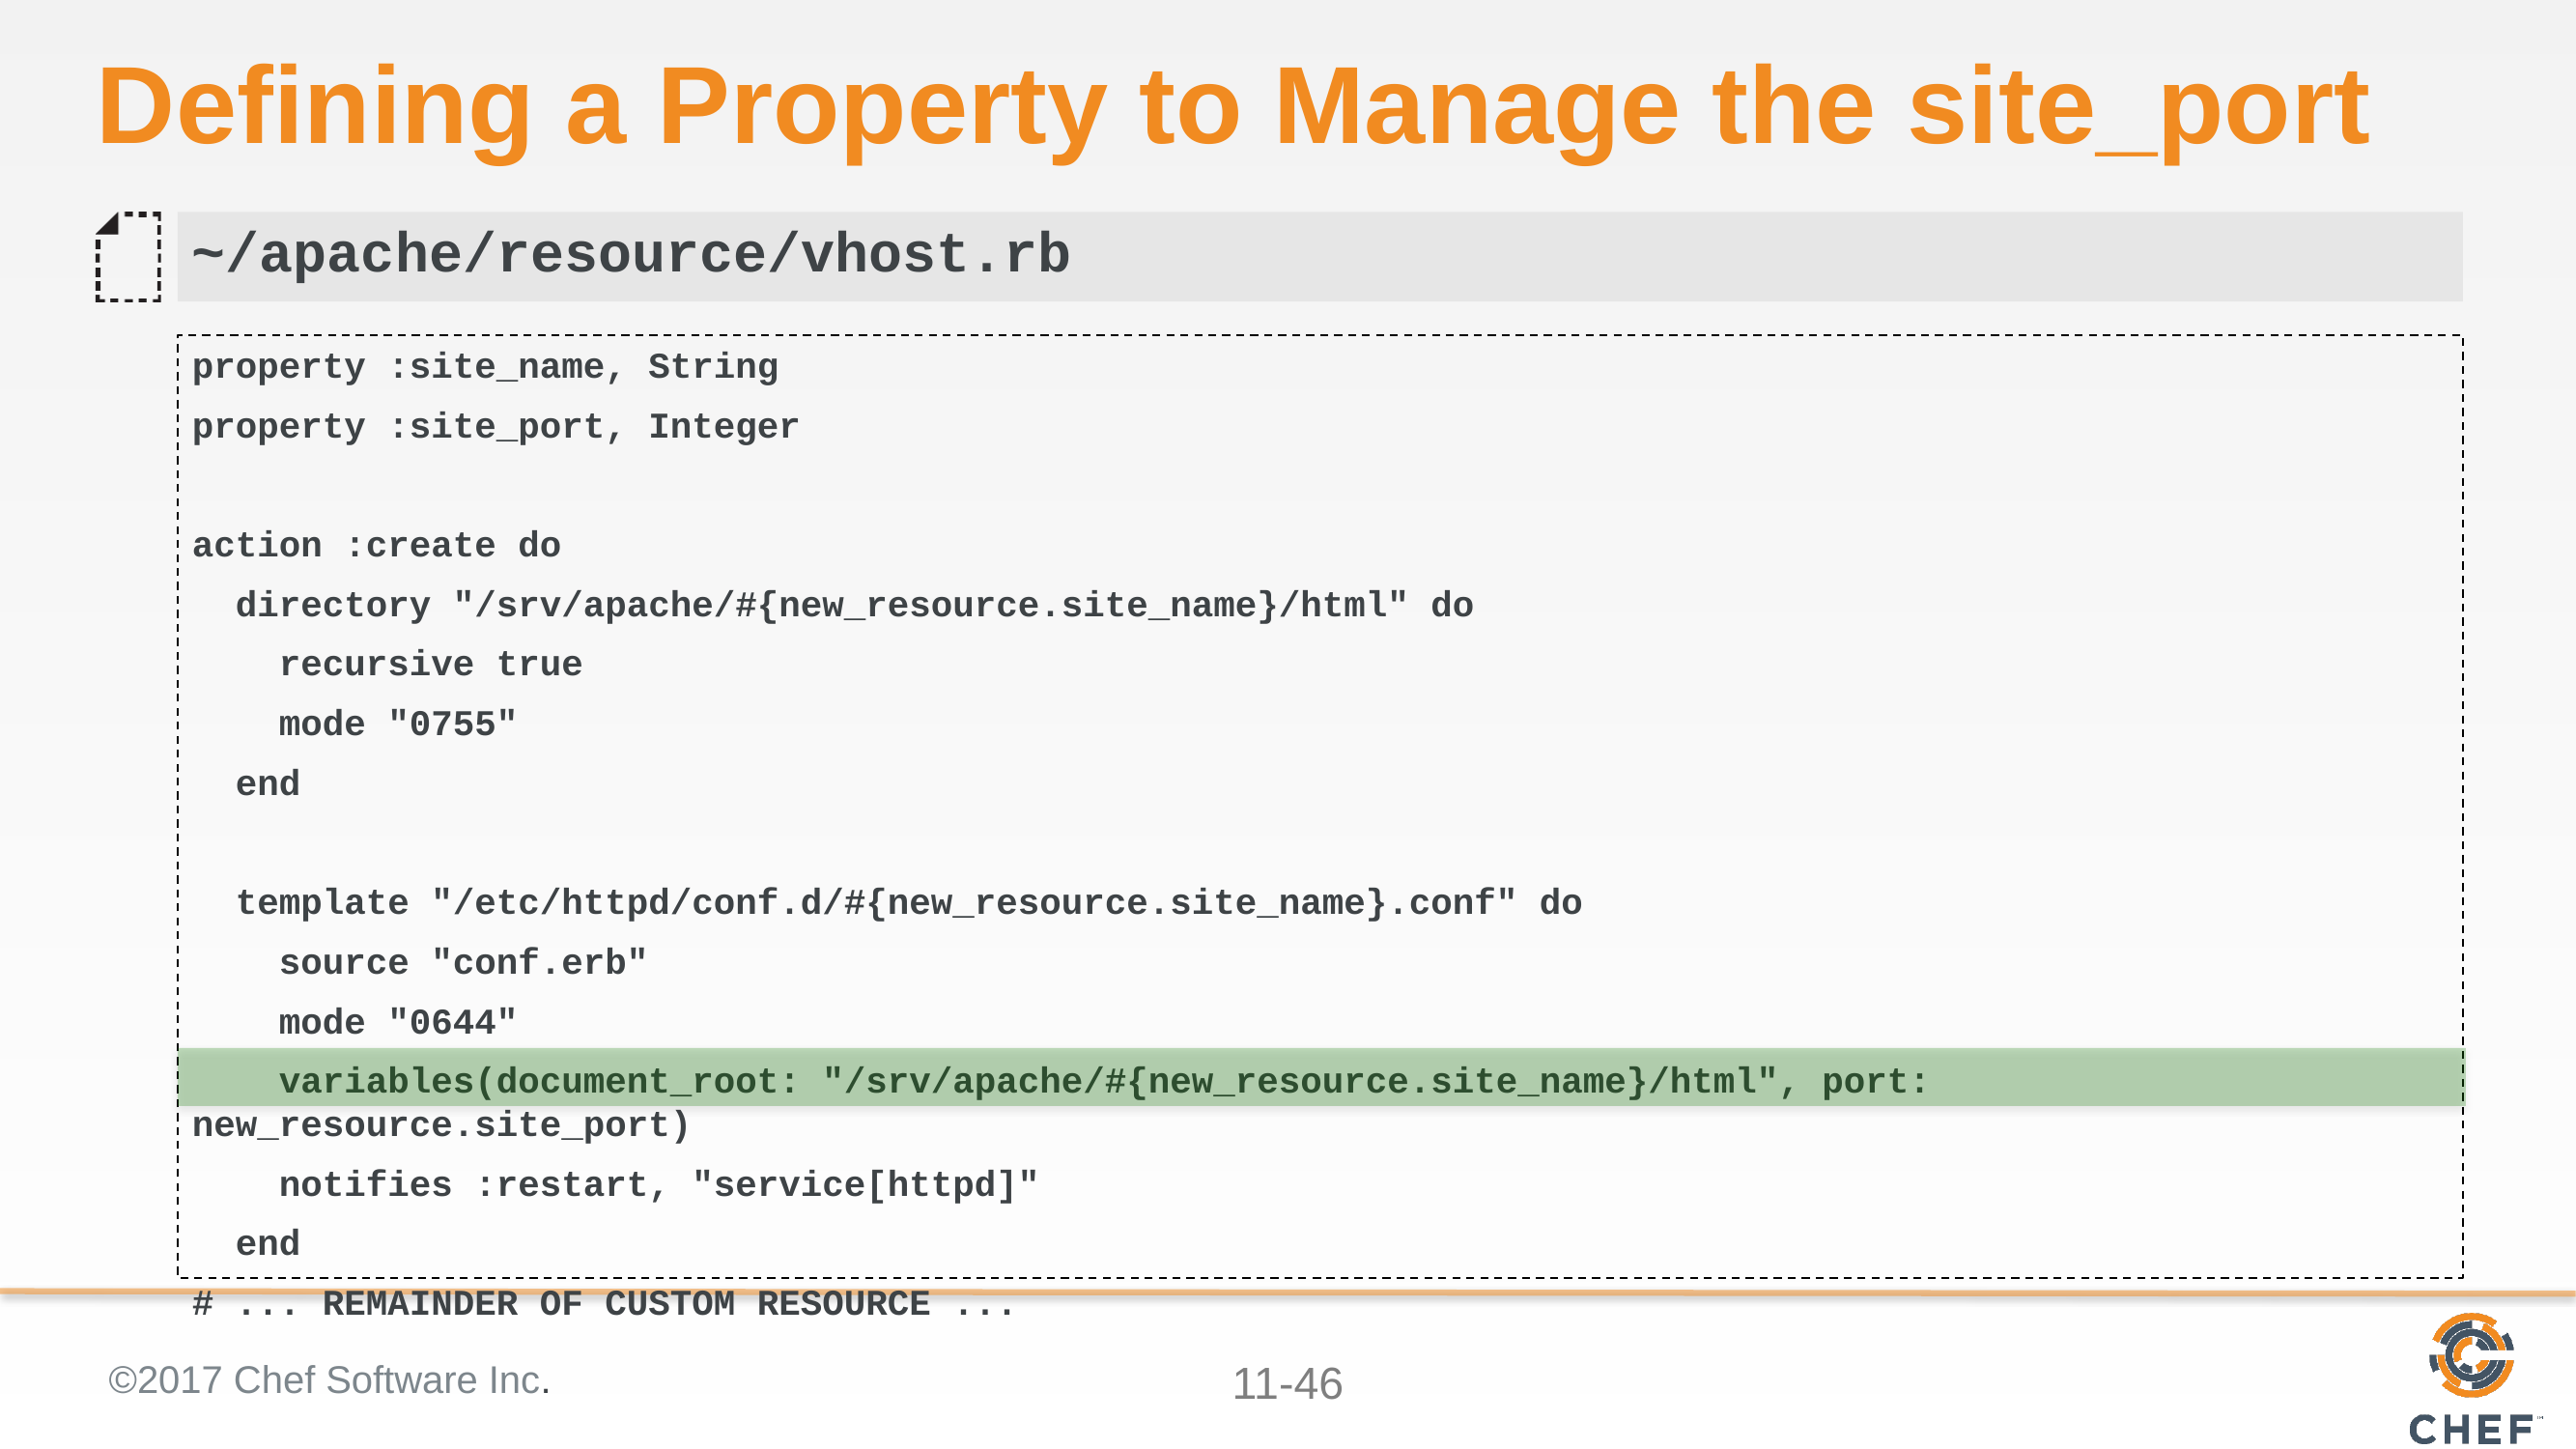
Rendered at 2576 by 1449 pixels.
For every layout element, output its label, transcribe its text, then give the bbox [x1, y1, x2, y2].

picture [2399, 1297, 2551, 1449]
text_box [177, 1047, 2467, 1107]
list property :site_name, String property :site_port, Integer action :create do directory "/srv/apache/#{new_resource.site_name}/html" do recursive true mode "0755" end template "/etc/httpd/conf.d/#{new_resource.site_name}.conf" do source "conf.erb" mode "0644" variables(document_root: "/srv/apache/#{new_resource.site_name}/html", port: new_resource.site_port) notifies :restart, "service[httpd]" end # ... REMAINDER OF CUSTOM RESOURCE ... [177, 334, 2464, 1047]
list ~/apache/resource/vhost.rb [177, 212, 2463, 302]
list property :site_name, String property :site_port, Integer action :create do directory "/srv/apache/#{new_resource.site_name}/html" do recursive true mode "0755" end template "/etc/httpd/conf.d/#{new_resource.site_name}.conf" do source "conf.erb" mode "0644" variables(document_root: "/srv/apache/#{new_resource.site_name}/html", port: new_resource.site_port) notifies :restart, "service[httpd]" end # ... REMAINDER OF CUSTOM RESOURCE ... [177, 1116, 2464, 1279]
title Defining a Property to Manage the site_port [96, 48, 2463, 180]
